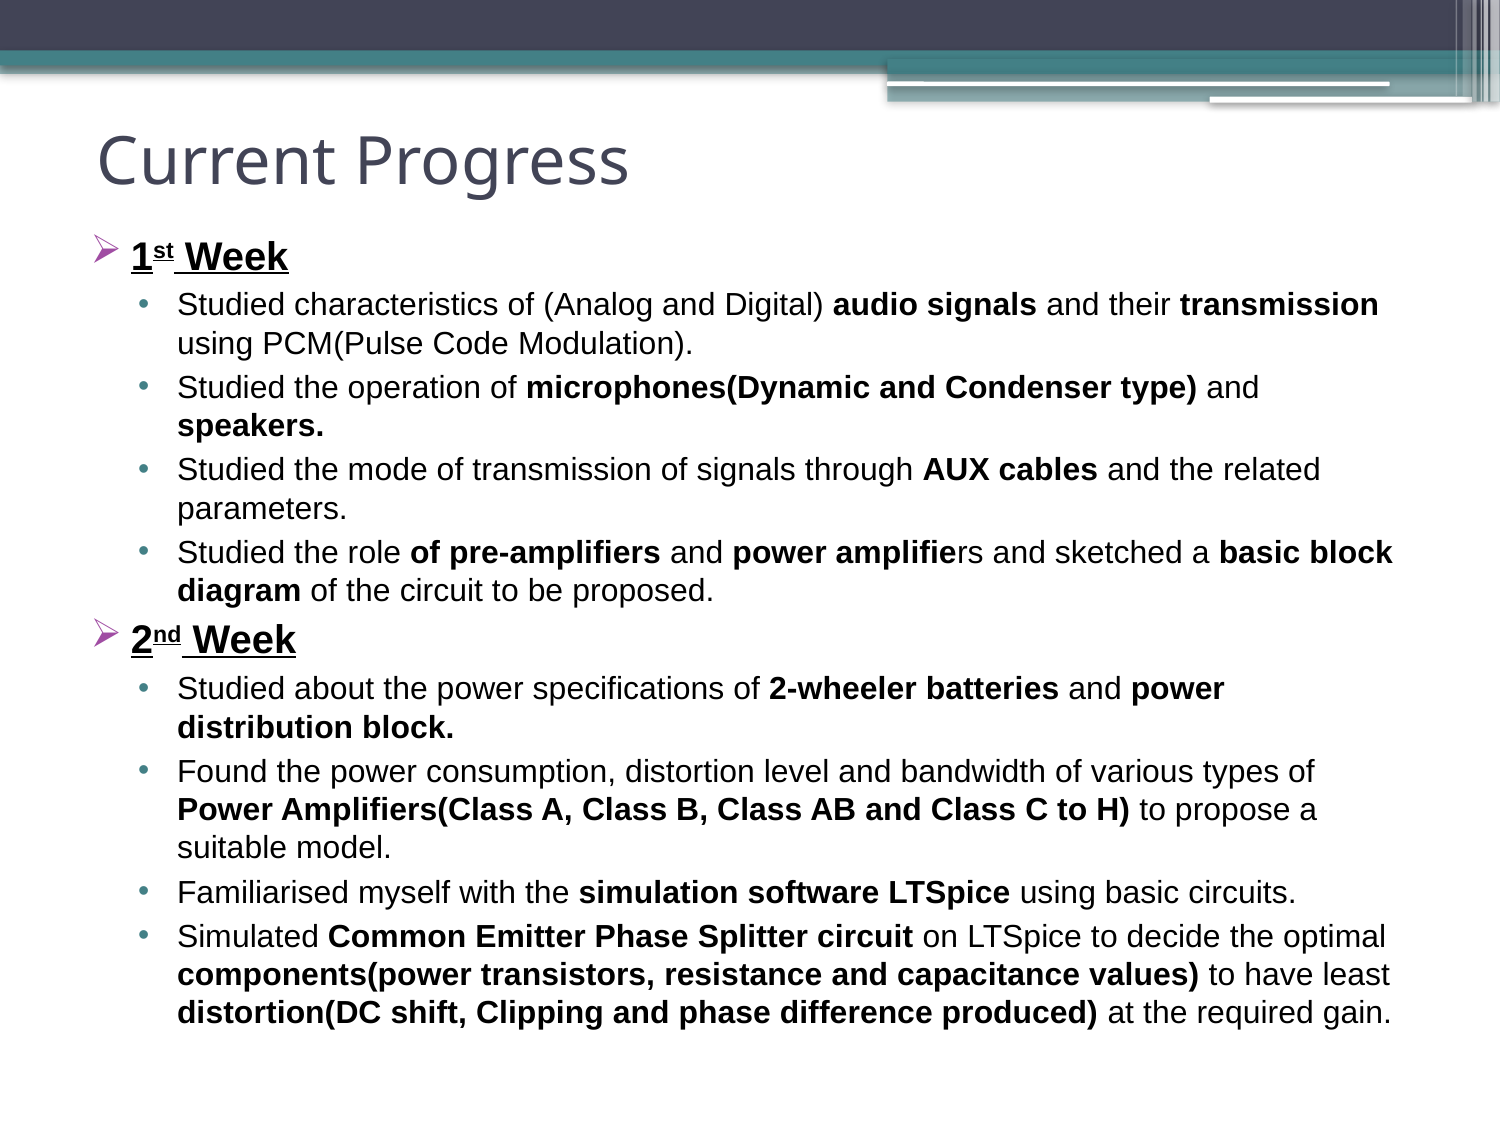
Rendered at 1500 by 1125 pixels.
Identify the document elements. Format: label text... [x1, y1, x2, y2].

list 1st Week Studied characteristics of (Analog and Digital) audio signals and their transmission using PCM(Pulse Code Modulation). Studied the operation of microphones(Dynamic and Condenser type) and speakers. Studied the mode of transmission of signals through AUX cables and the related parameters. Studied the role of pre-amplifiers and power amplifiers and sketched a basic block diagram of the circuit to be proposed. 2nd Week Studied about the power specifications of 2-wheeler batteries and power distribution block. Found the power consumption, distortion level and bandwidth of various types of Power Amplifiers(Class A, Class B, Class AB and Class C to H) to propose a suitable model. Familiarised myself with the simulation software LTSpice using basic circuits. Simulated Common Emitter Phase Splitter circuit on LTSpice to decide the optimal components(power transistors, resistance and capacitance values) to have least distortion(DC shift, Clipping and phase difference produced) at the required gain. [58, 222, 1409, 1055]
title Current Progress [82, 70, 1432, 246]
